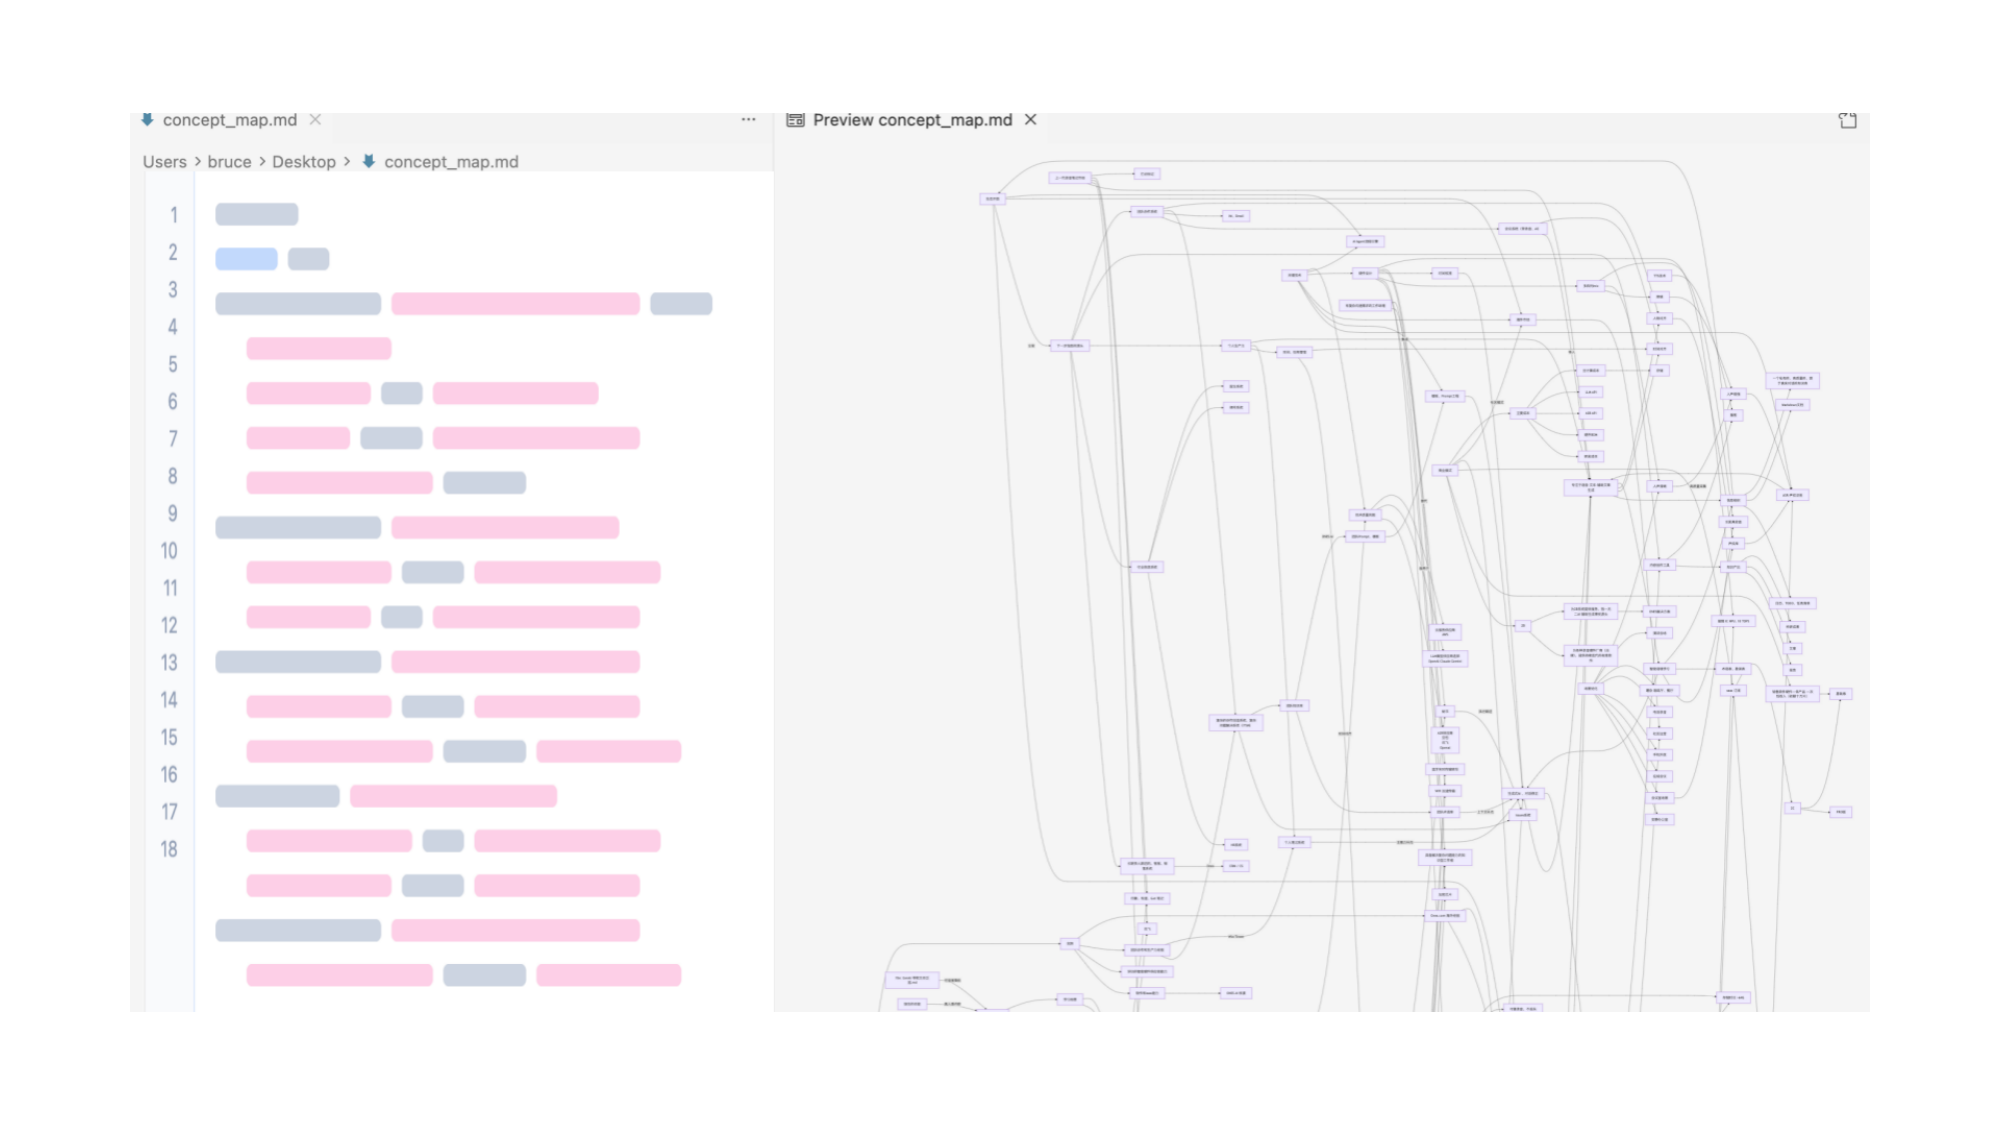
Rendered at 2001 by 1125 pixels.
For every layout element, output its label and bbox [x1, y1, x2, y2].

picture [129, 113, 1871, 1012]
